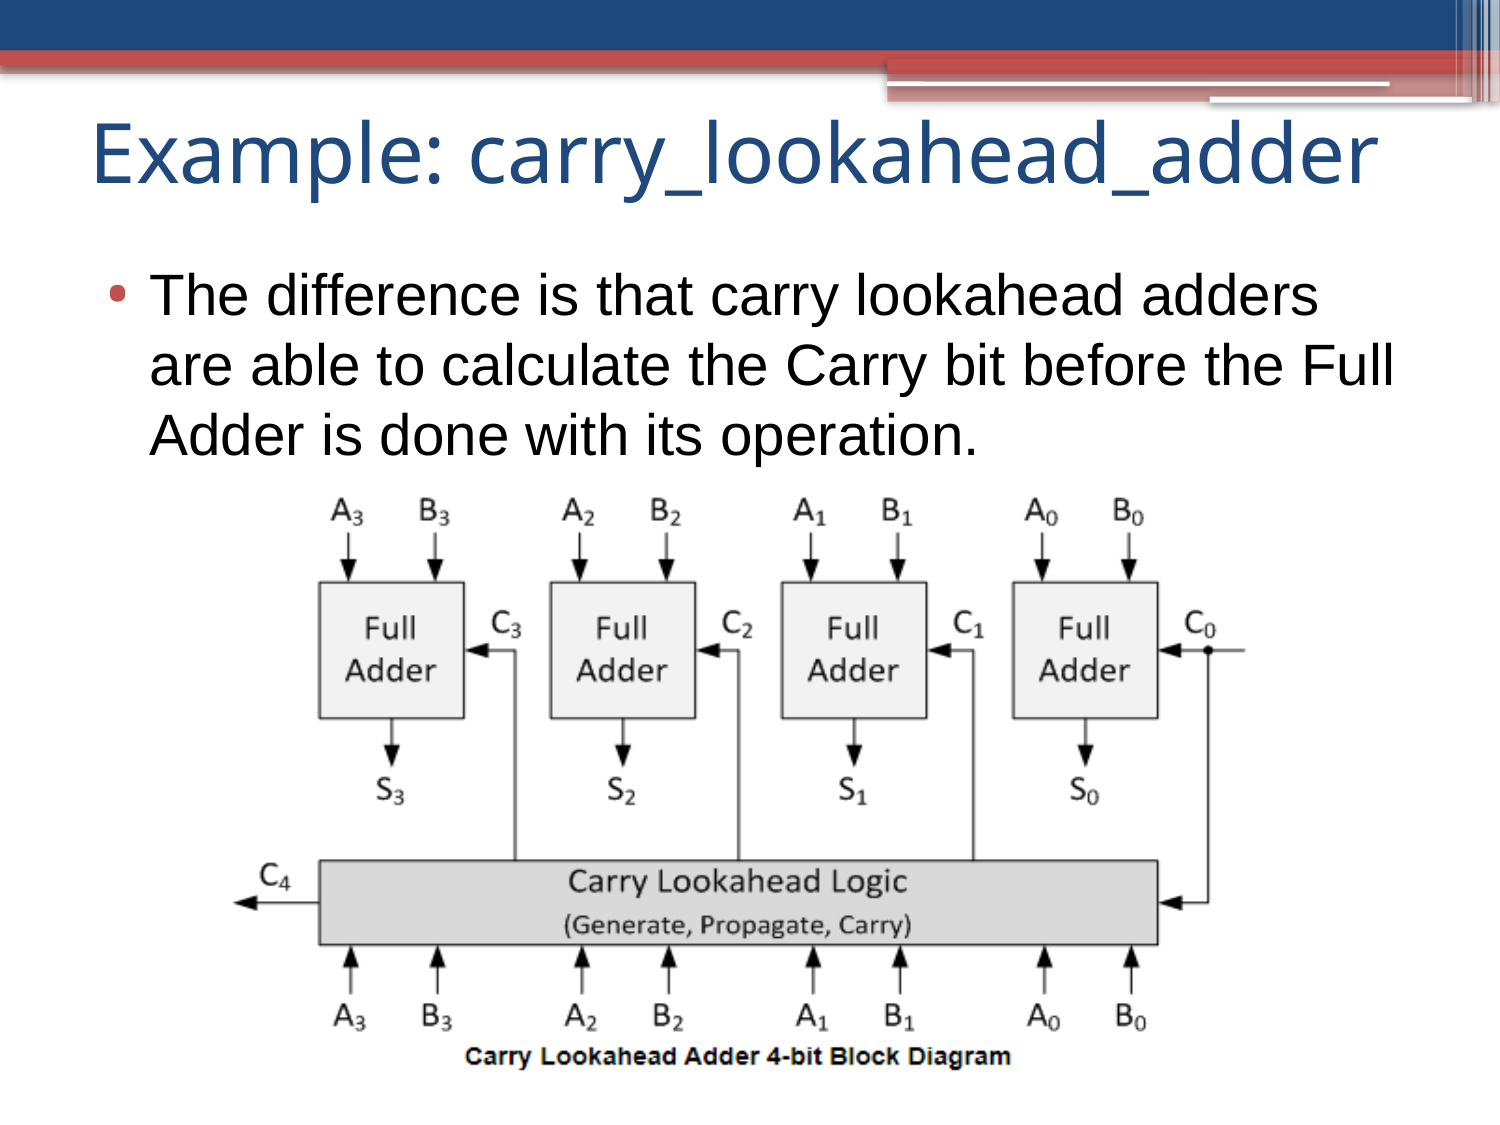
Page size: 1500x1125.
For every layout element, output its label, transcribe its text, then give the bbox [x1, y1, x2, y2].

list The difference is that carry lookahead adders are able to calculate the Carry bit before the Full Adder is done with its operation. [75, 249, 1425, 1088]
picture [149, 477, 1326, 1088]
title Example: carry_lookahead_adder [75, 62, 1425, 238]
